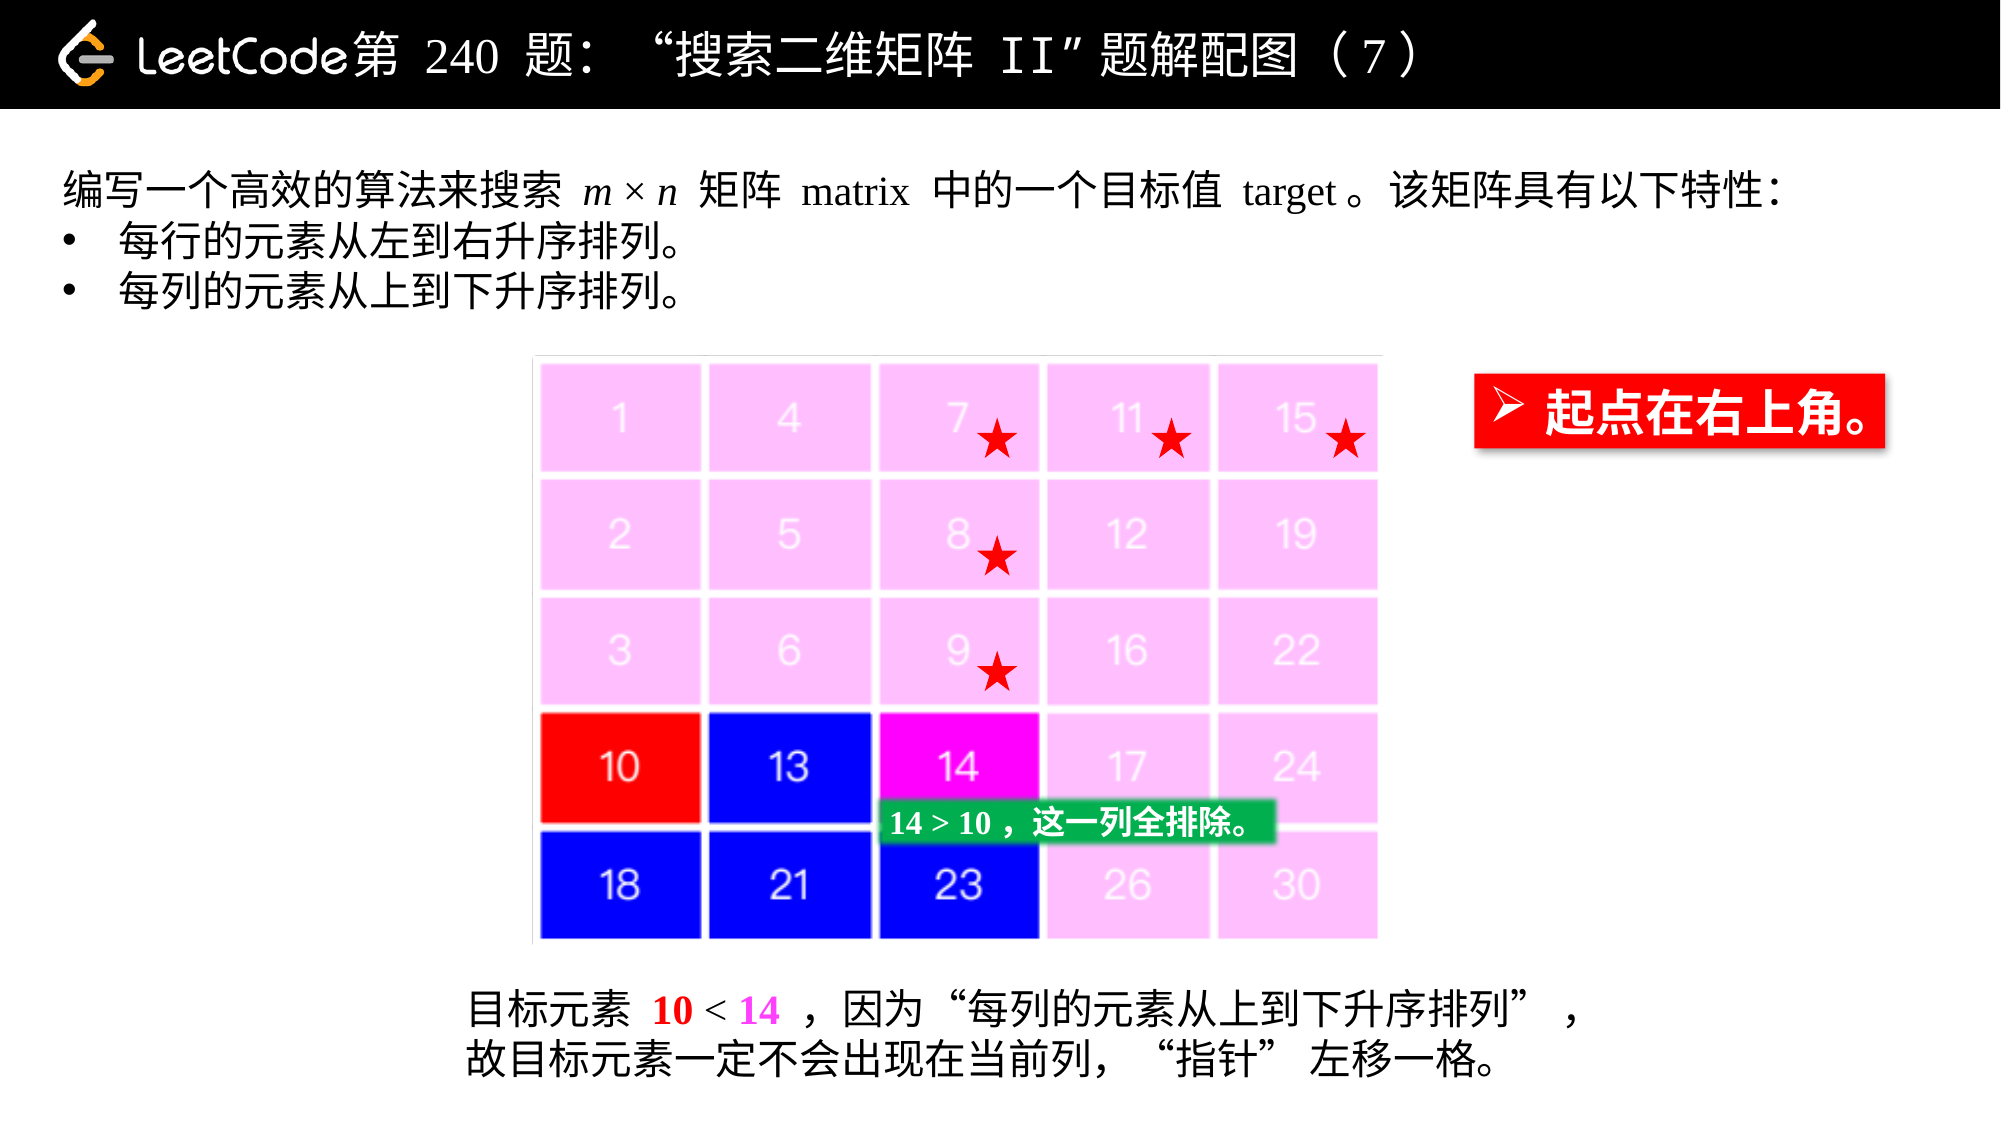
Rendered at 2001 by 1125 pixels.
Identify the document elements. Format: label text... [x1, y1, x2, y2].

text_box 第 240 题：“搜索二维矩阵 II”题解配图（7） [336, 16, 1464, 92]
text_box 编写一个高效的算法来搜索 m × n 矩阵 matrix 中的一个目标值 target。该矩阵具有以下特性： 每行的元素从左到右升序排列。 每列的元素从上到下升序排列。 [47, 156, 1799, 322]
text_box 起点在右上角。 [1474, 373, 1886, 449]
picture [531, 354, 1384, 945]
picture [57, 14, 347, 100]
text_box 目标元素 10 < 14 ，因为“每列的元素从上到下升序排列” ，故目标元素一定不会出现在当前列，“指针” 左移一格。 [450, 975, 1605, 1091]
